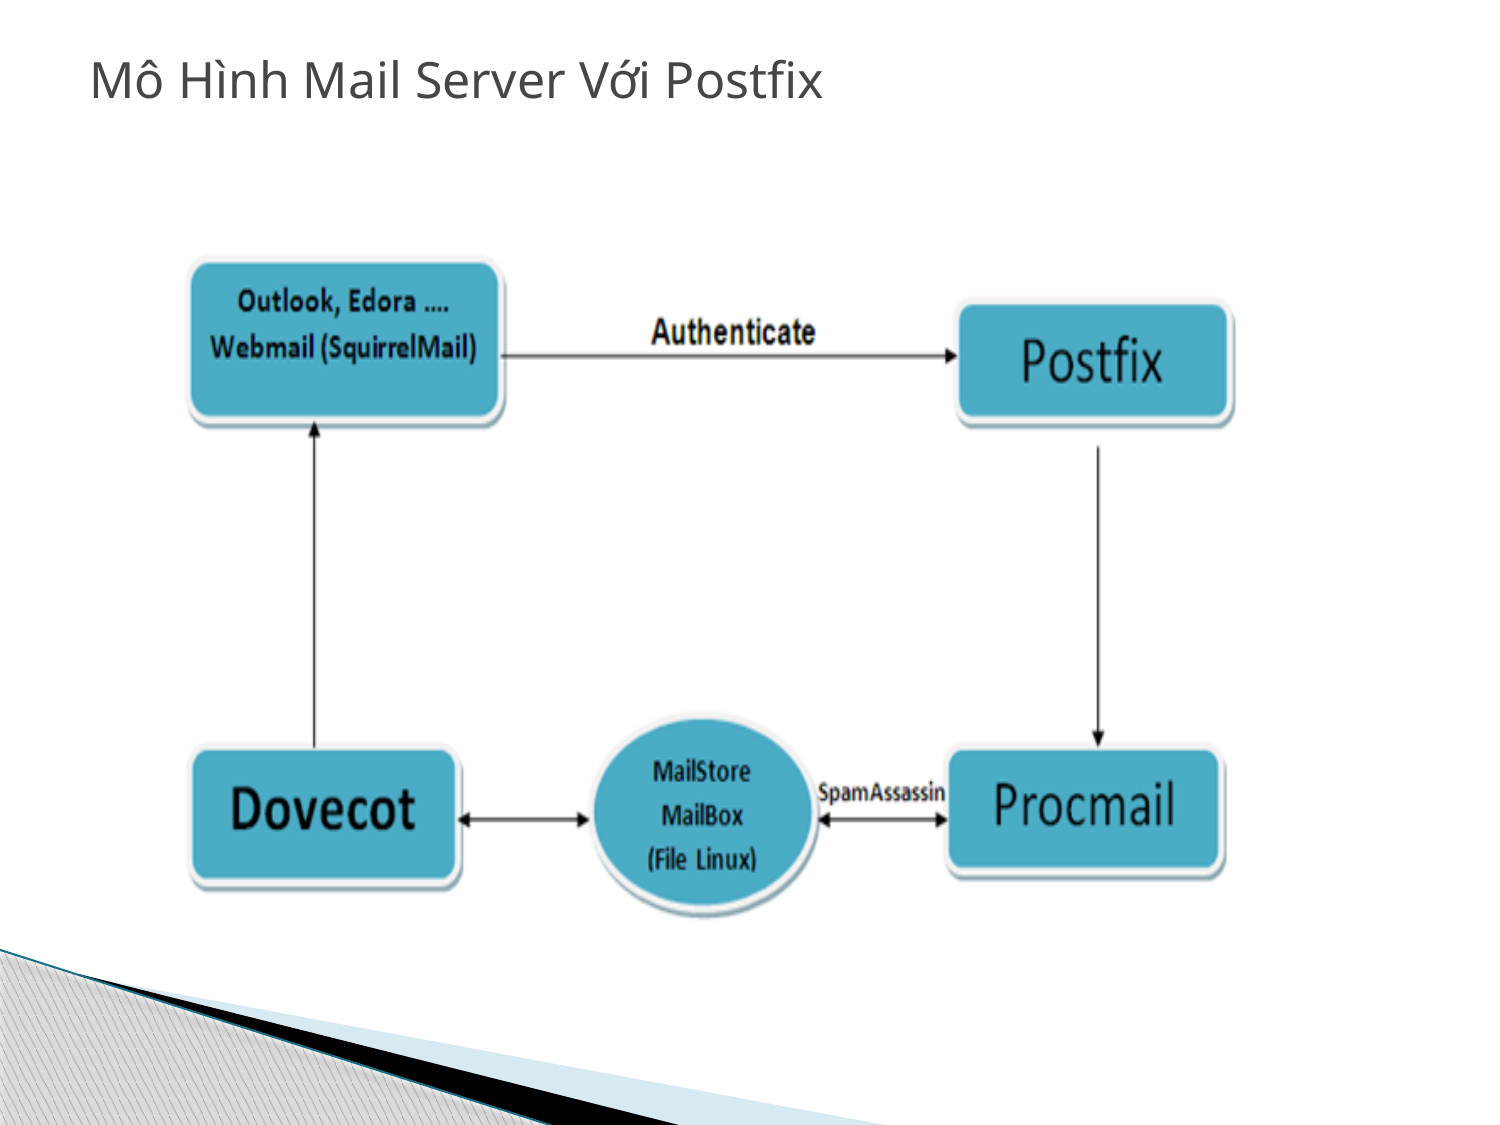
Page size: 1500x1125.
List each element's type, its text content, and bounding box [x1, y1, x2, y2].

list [149, 224, 1282, 954]
title Mô Hình Mail Server Với Postfix [75, 45, 1425, 113]
